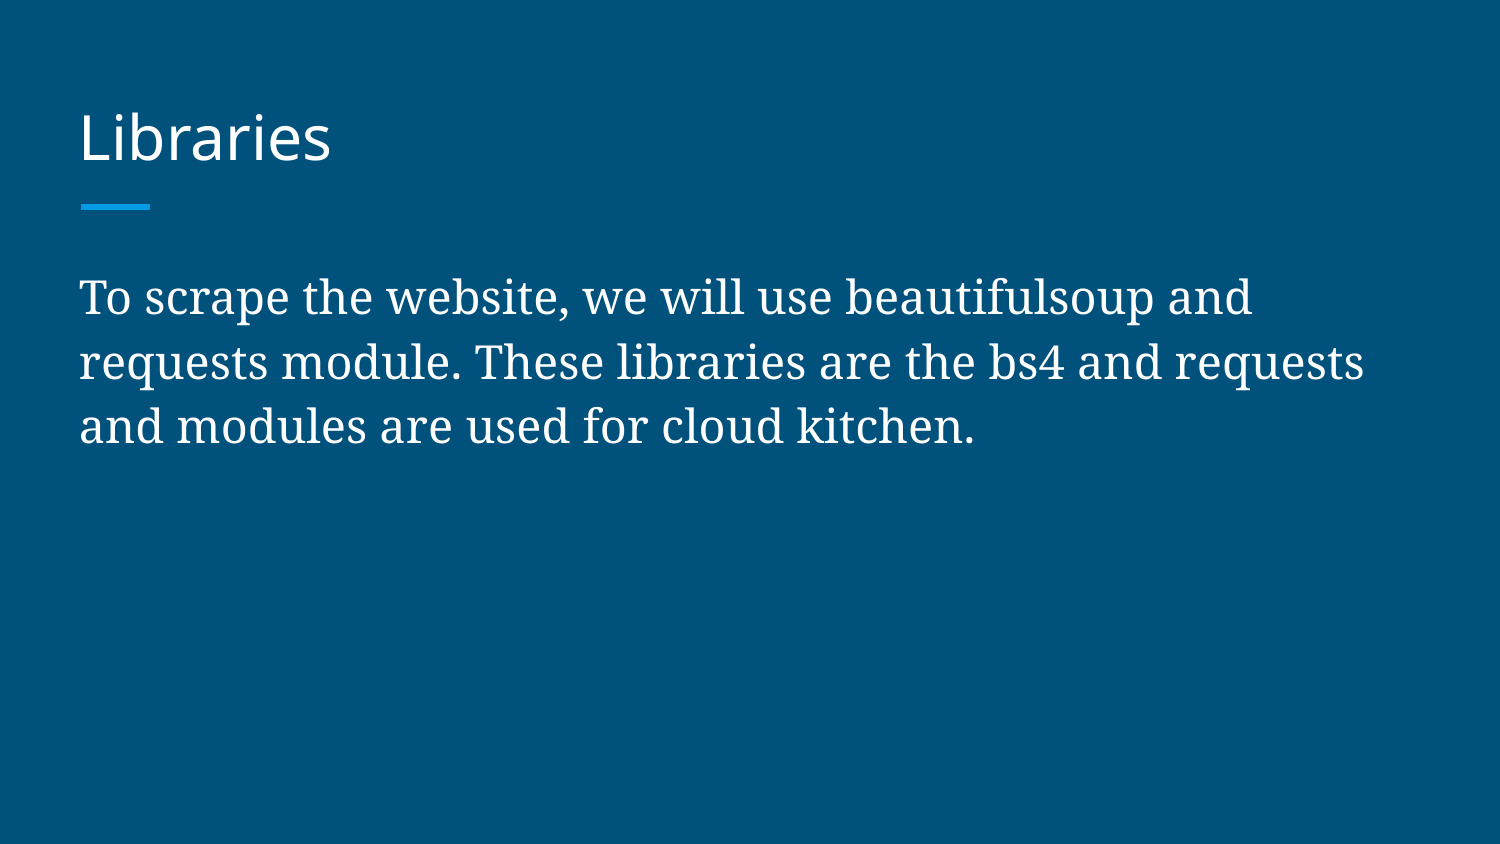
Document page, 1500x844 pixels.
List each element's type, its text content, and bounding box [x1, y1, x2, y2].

list To scrape the website, we will use beautifulsoup and requests module. These libraries are the bs4 and requests and modules are used for cloud kitchen. [63, 244, 1437, 750]
title Libraries [63, 75, 1437, 188]
